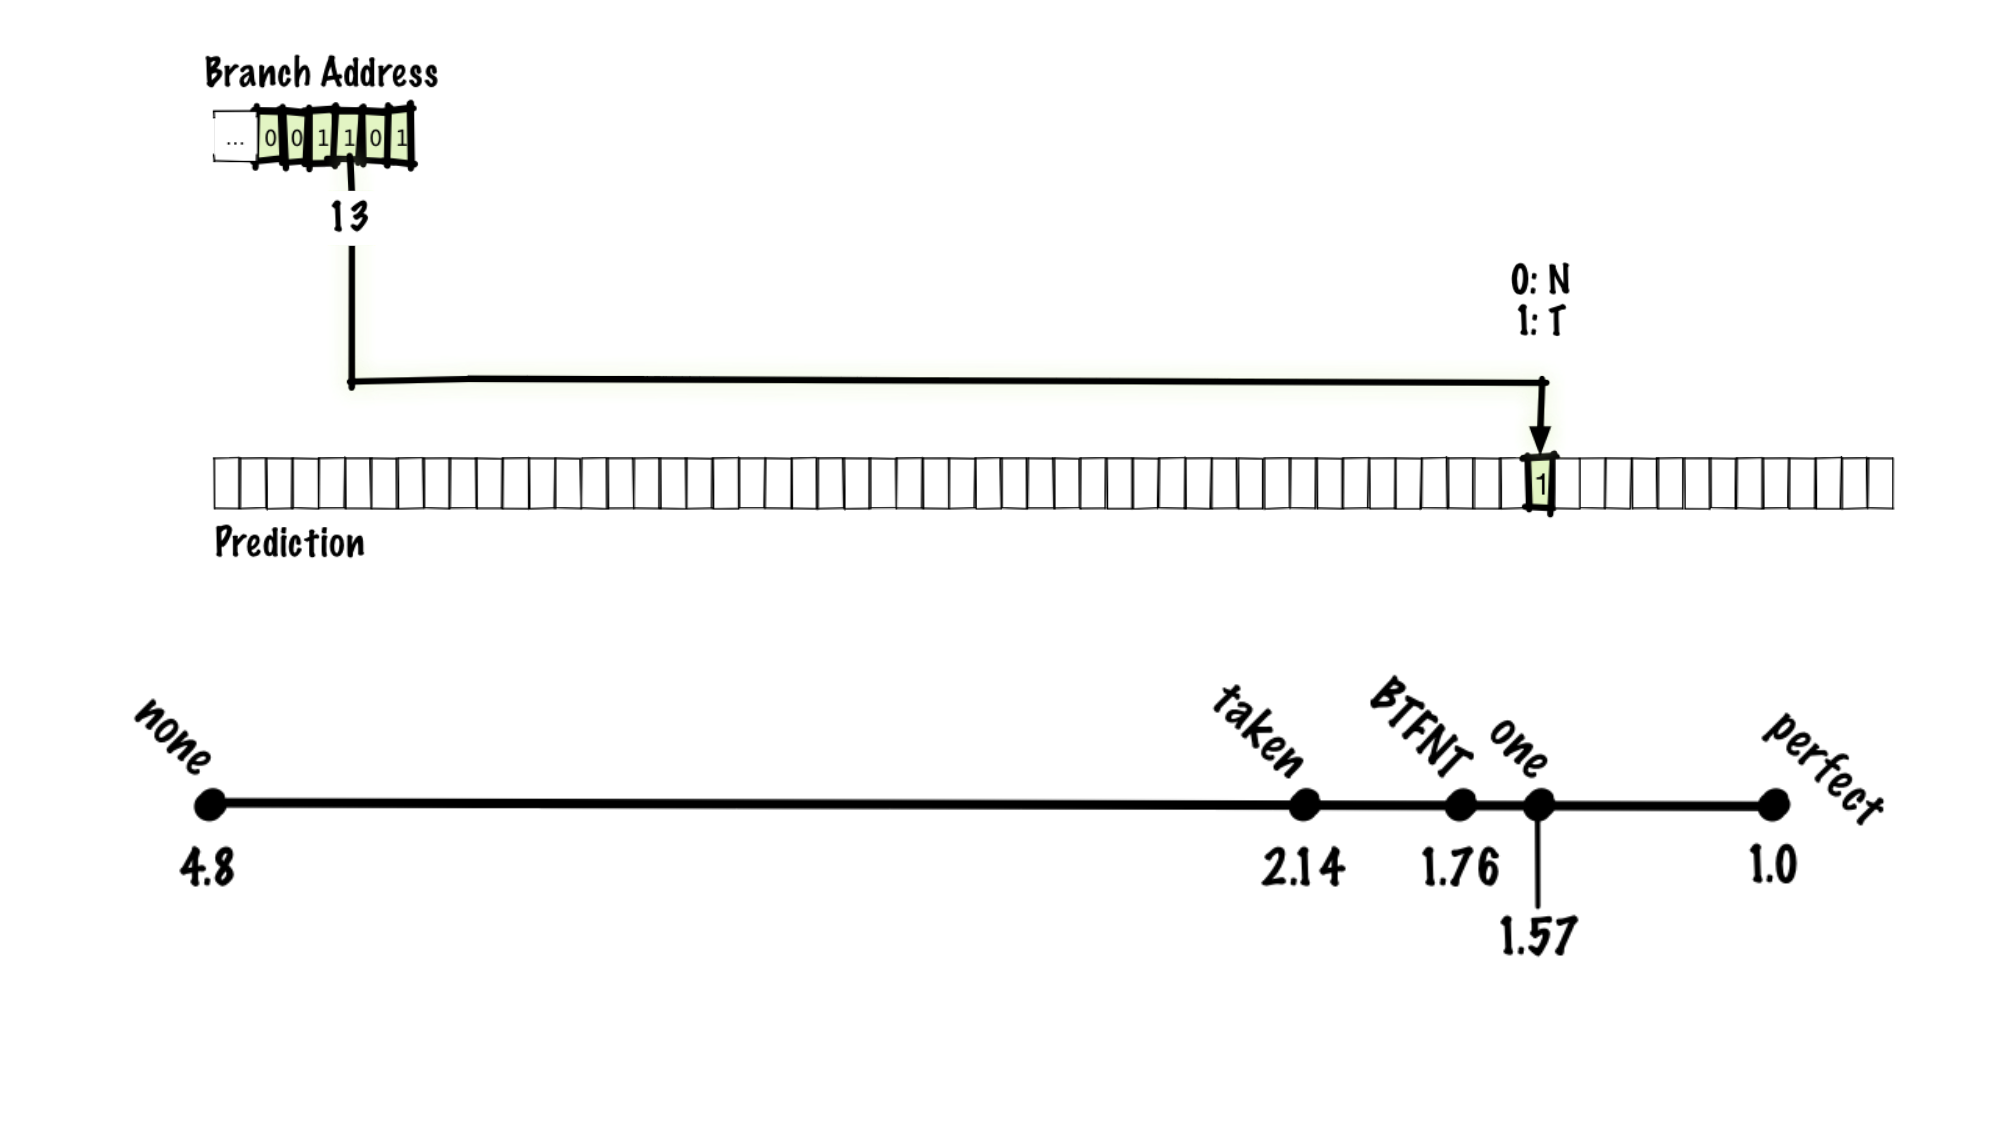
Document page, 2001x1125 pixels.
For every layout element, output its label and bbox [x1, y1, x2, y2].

picture [198, 45, 1896, 571]
picture [114, 658, 1907, 973]
